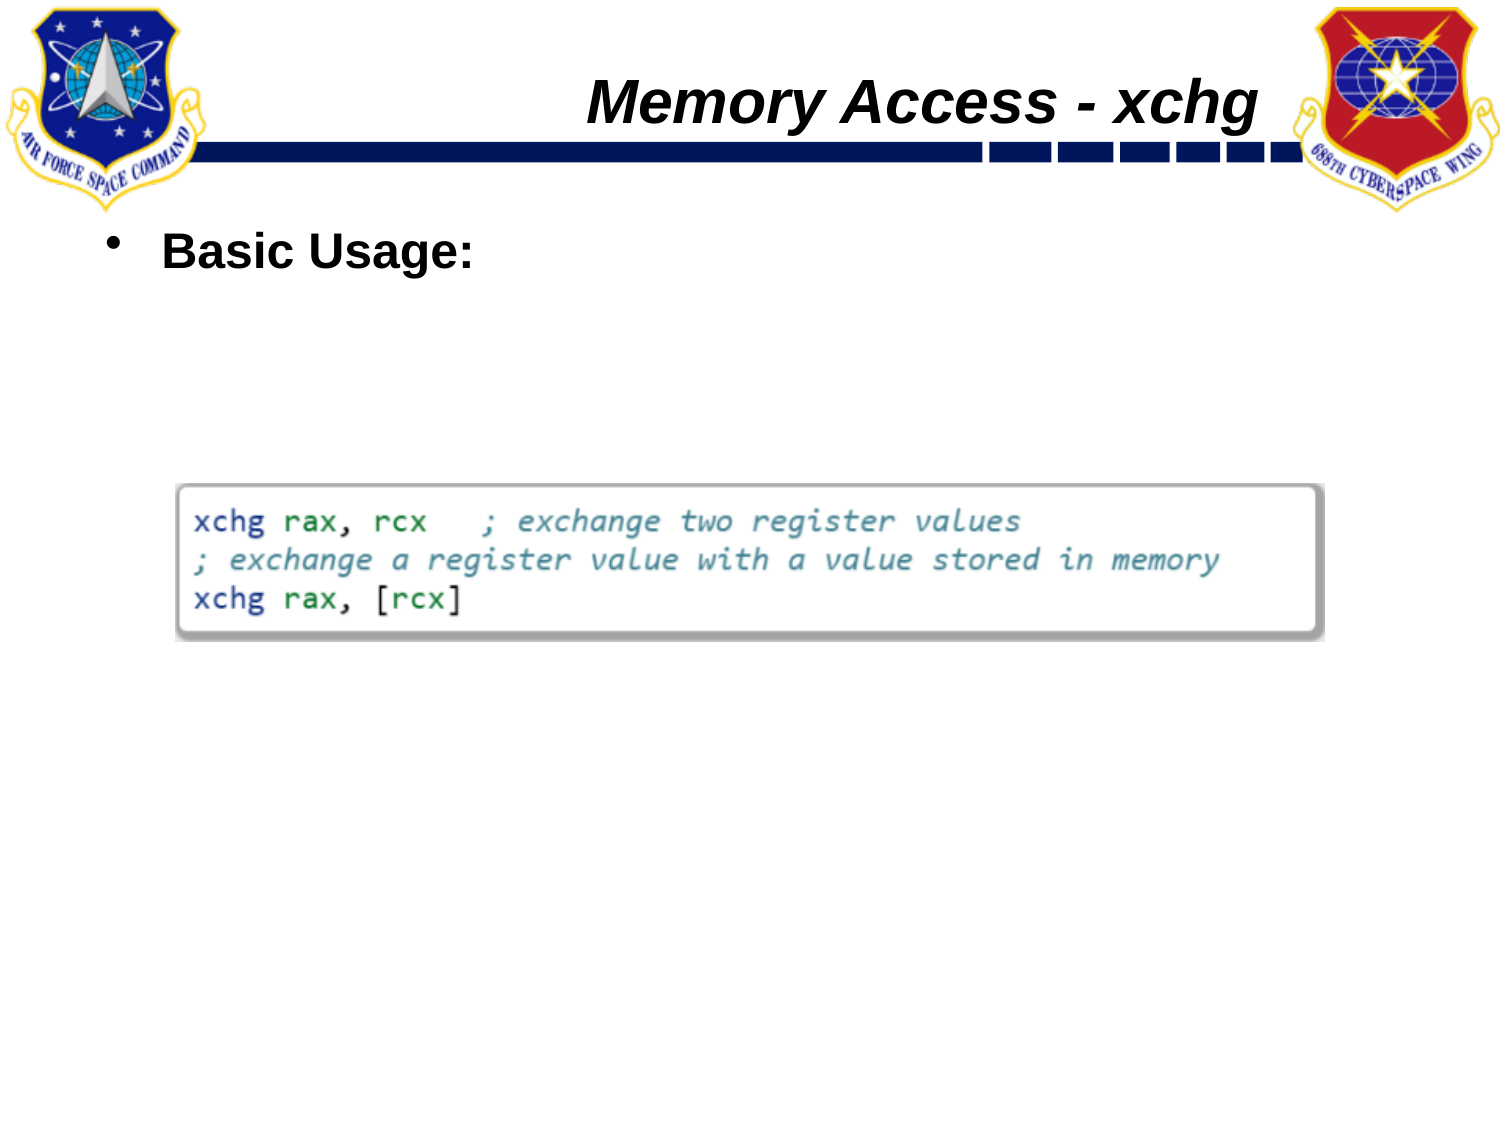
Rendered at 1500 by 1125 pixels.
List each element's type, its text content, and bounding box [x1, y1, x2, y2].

picture [175, 483, 1325, 642]
list Basic Usage: [90, 211, 1453, 989]
title Memory Access - xchg [249, 51, 1276, 142]
picture [1293, 7, 1500, 213]
picture [0, 0, 213, 218]
